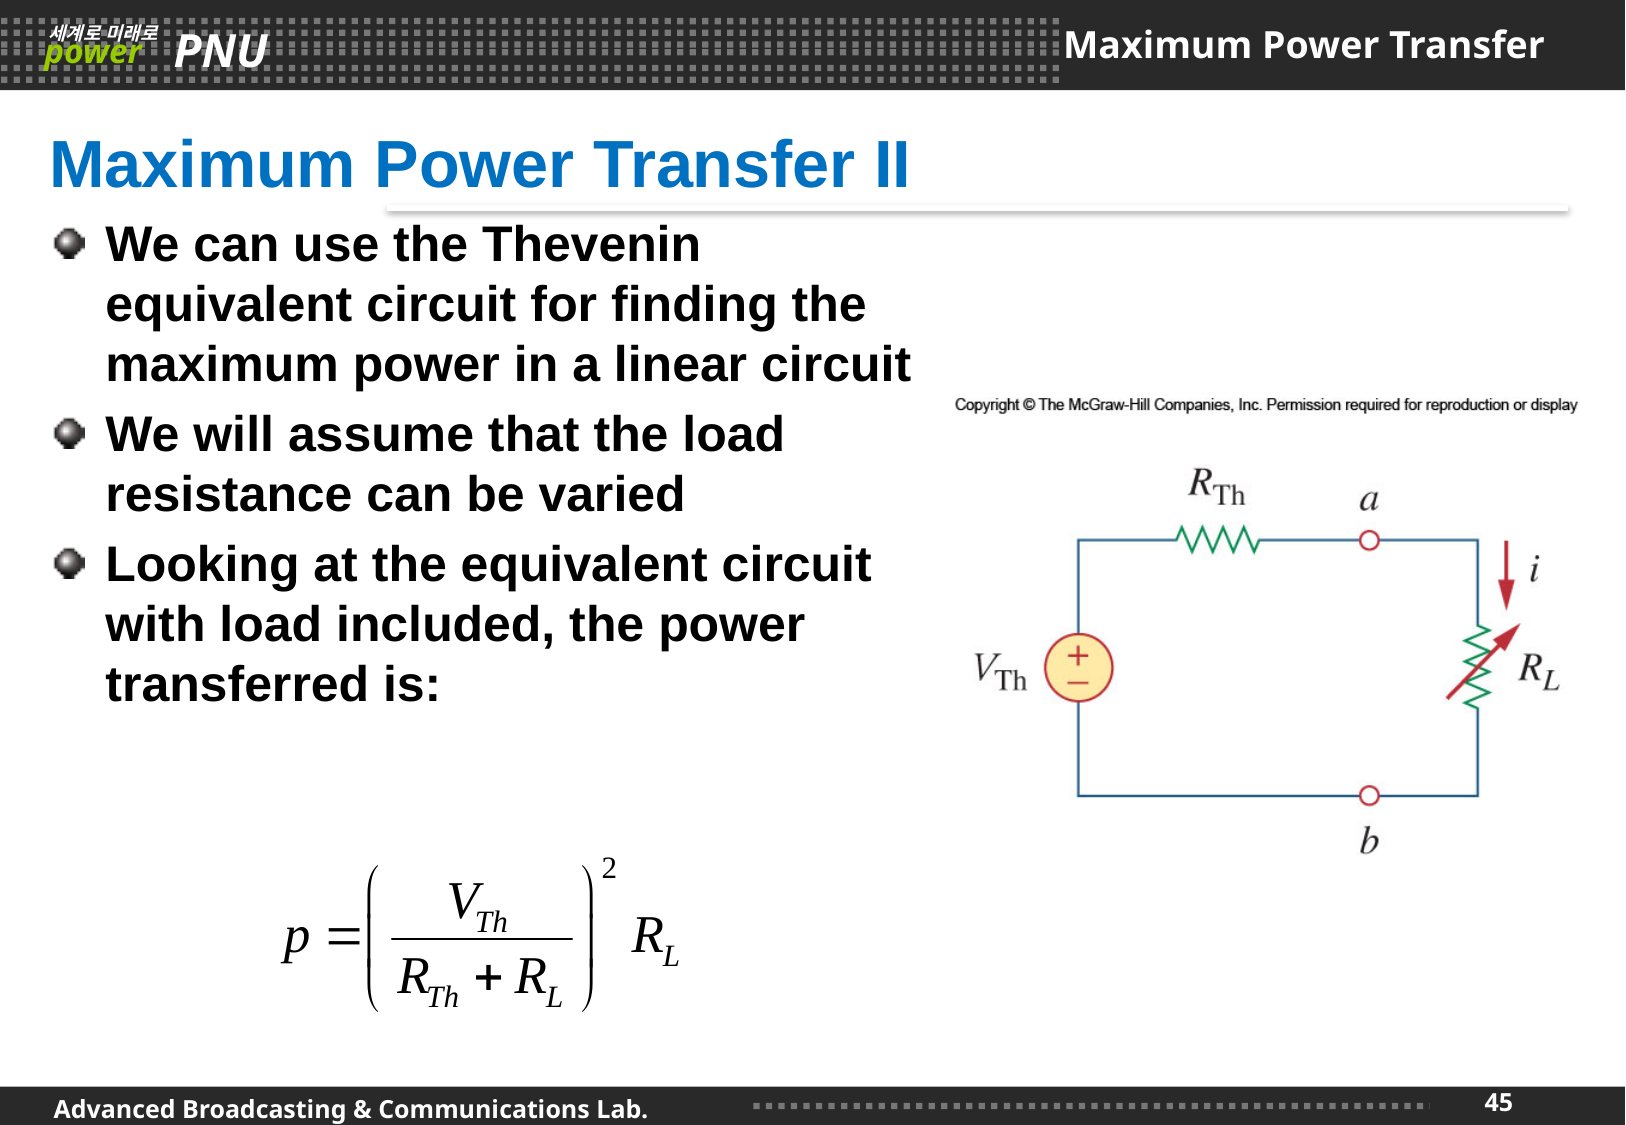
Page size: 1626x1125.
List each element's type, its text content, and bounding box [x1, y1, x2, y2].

picture [49, 223, 85, 259]
picture [49, 413, 85, 449]
list Maximum Power Transfer II We can use the Thevenin equivalent circuit for finding the maximum power in a linear circuit We will assume that the load resistance can be varied Looking at the equivalent circuit with load included, the power transferred is: [34, 113, 955, 1083]
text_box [268, 845, 690, 1024]
picture [49, 543, 85, 579]
picture [953, 396, 1580, 857]
title Maximum Power Transfer [0, 0, 1625, 89]
